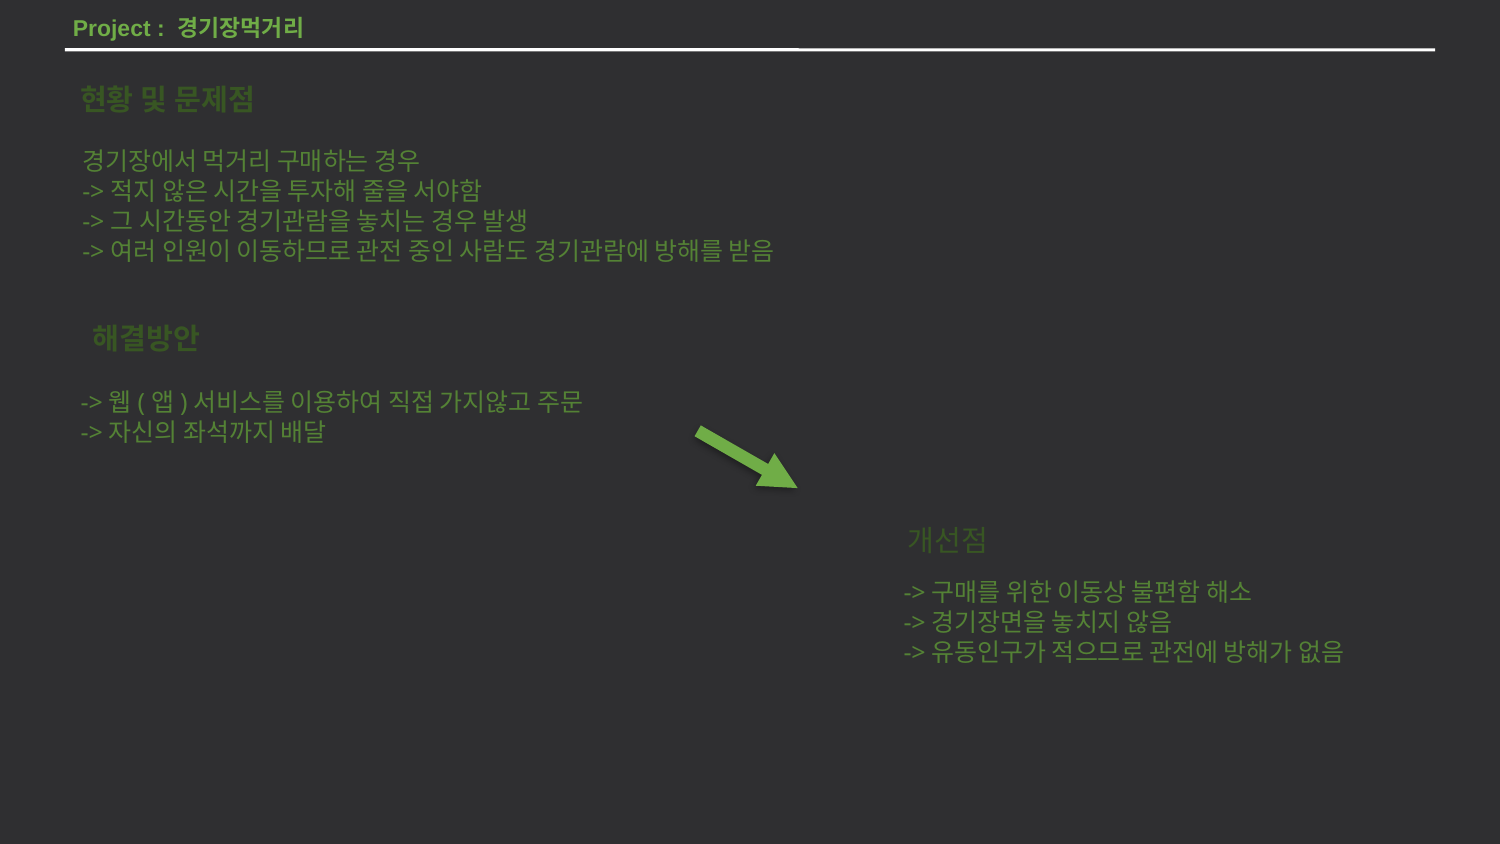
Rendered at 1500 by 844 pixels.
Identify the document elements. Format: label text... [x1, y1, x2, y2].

text_box ->웹(앱)서비스를 이용하여 직접 가지않고 주문 ->자신의 좌석까지 배달 [65, 378, 798, 514]
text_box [697, 430, 798, 489]
text_box 해결방안 [77, 312, 369, 364]
text_box 경기장에서 먹거리 구매하는 경우 ->적지 않은 시간을 투자해 줄을 서야함 ->그 시간동안 경기관람을 놓치는 경우 발생 ->여러 인원이 이동하므로 관전 중인 사람도 경기관람에 방해를 받음 [67, 137, 1264, 273]
text_box 개선점 [893, 514, 1182, 565]
text_box 현황 및 문제점 [65, 57, 1436, 141]
text_box ->구매를 위한 이동상 불편함 해소 ->경기장면을 놓치지 않음 ->유동인구가 적으므로 관전에 방해가 없음 [888, 568, 1447, 704]
text_box Project : 경기장먹거리 [57, 4, 1436, 51]
